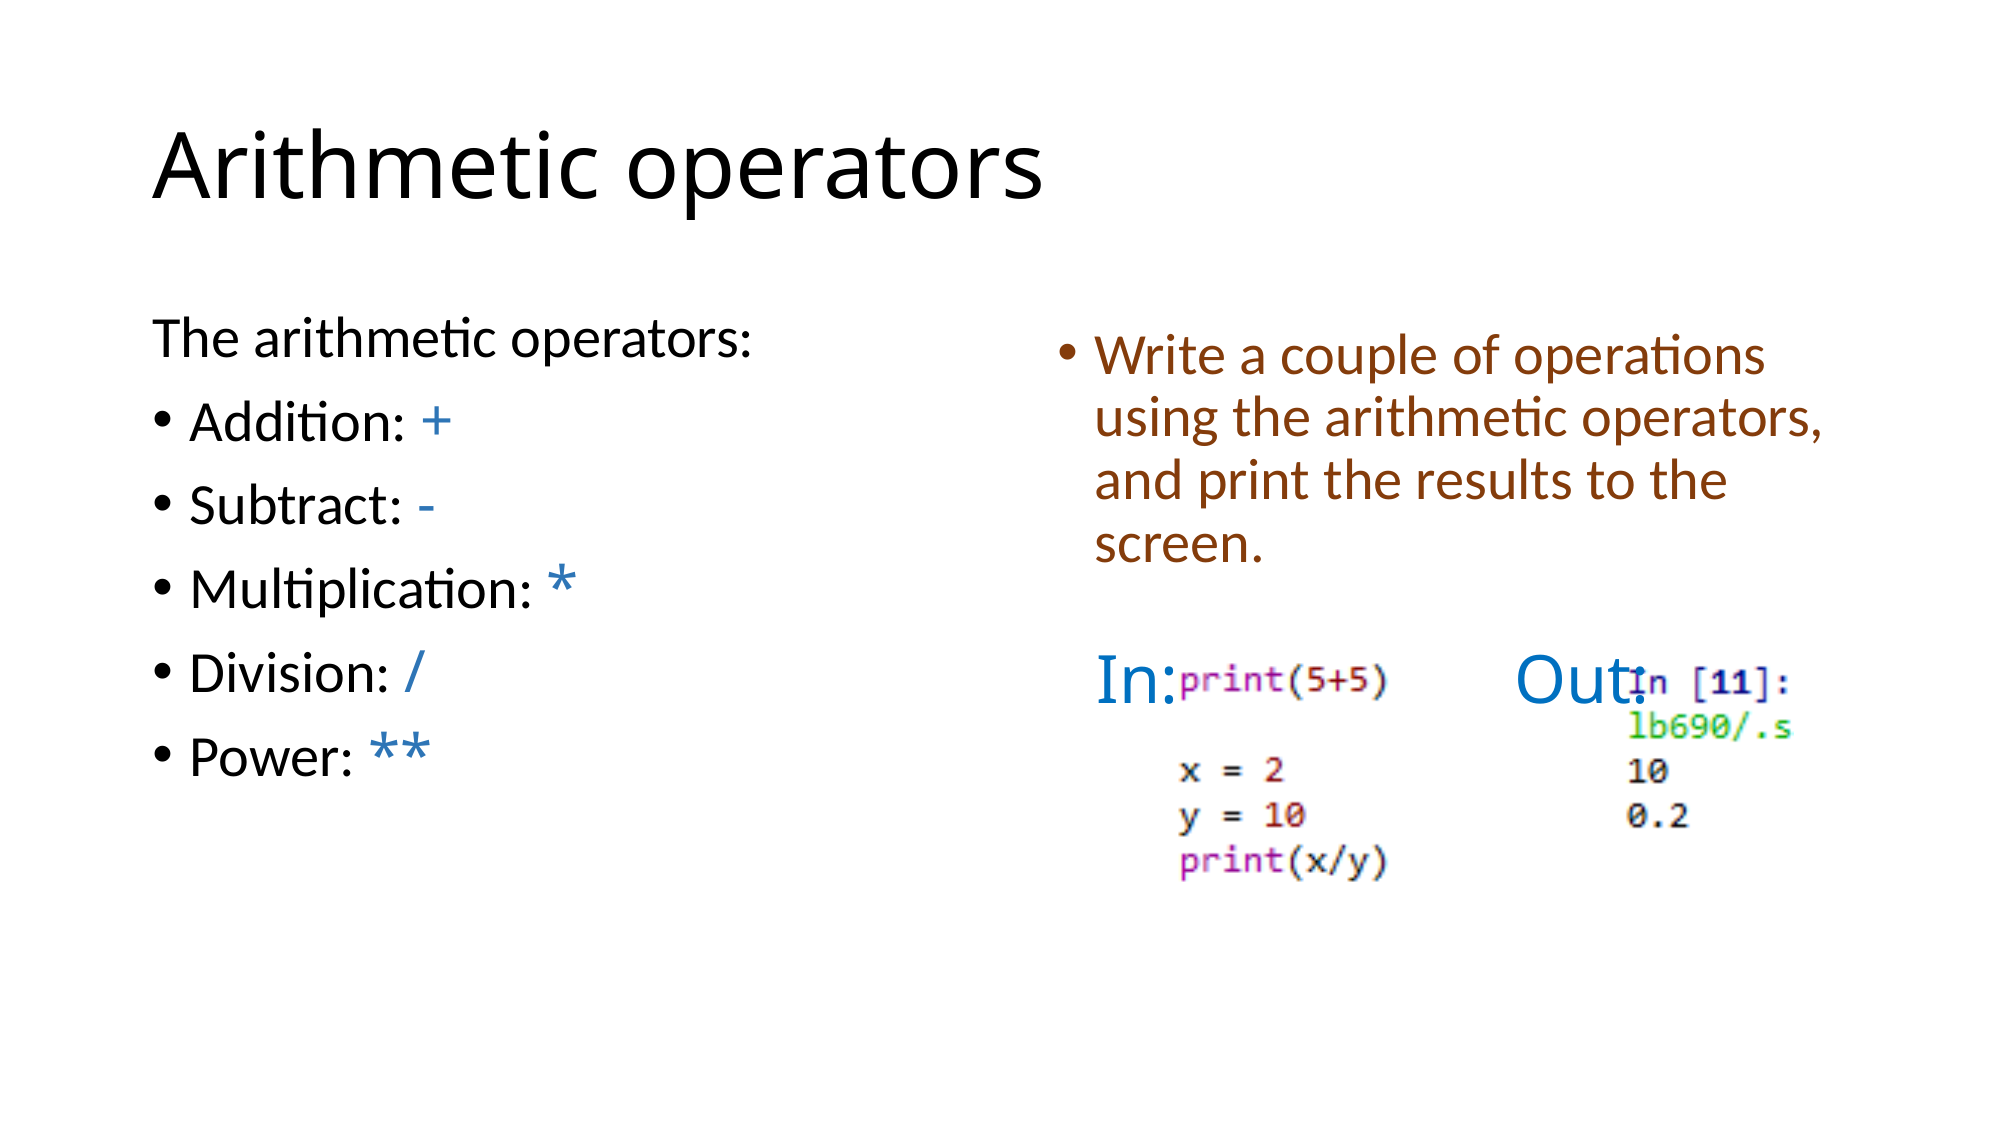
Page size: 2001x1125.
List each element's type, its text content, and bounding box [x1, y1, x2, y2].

picture [1168, 656, 1467, 897]
title Arithmetic operators [137, 59, 1863, 278]
picture [1616, 656, 1794, 855]
text_box In: [1081, 629, 1268, 725]
text_box Out: [1499, 629, 1686, 725]
list The arithmetic operators: Addition: + Subtract: - Multiplication: * Division: / Power: ** [137, 299, 786, 1014]
text_box Write a couple of operations using the arithmetic operators, and print the results to the screen. [1042, 316, 1919, 1031]
